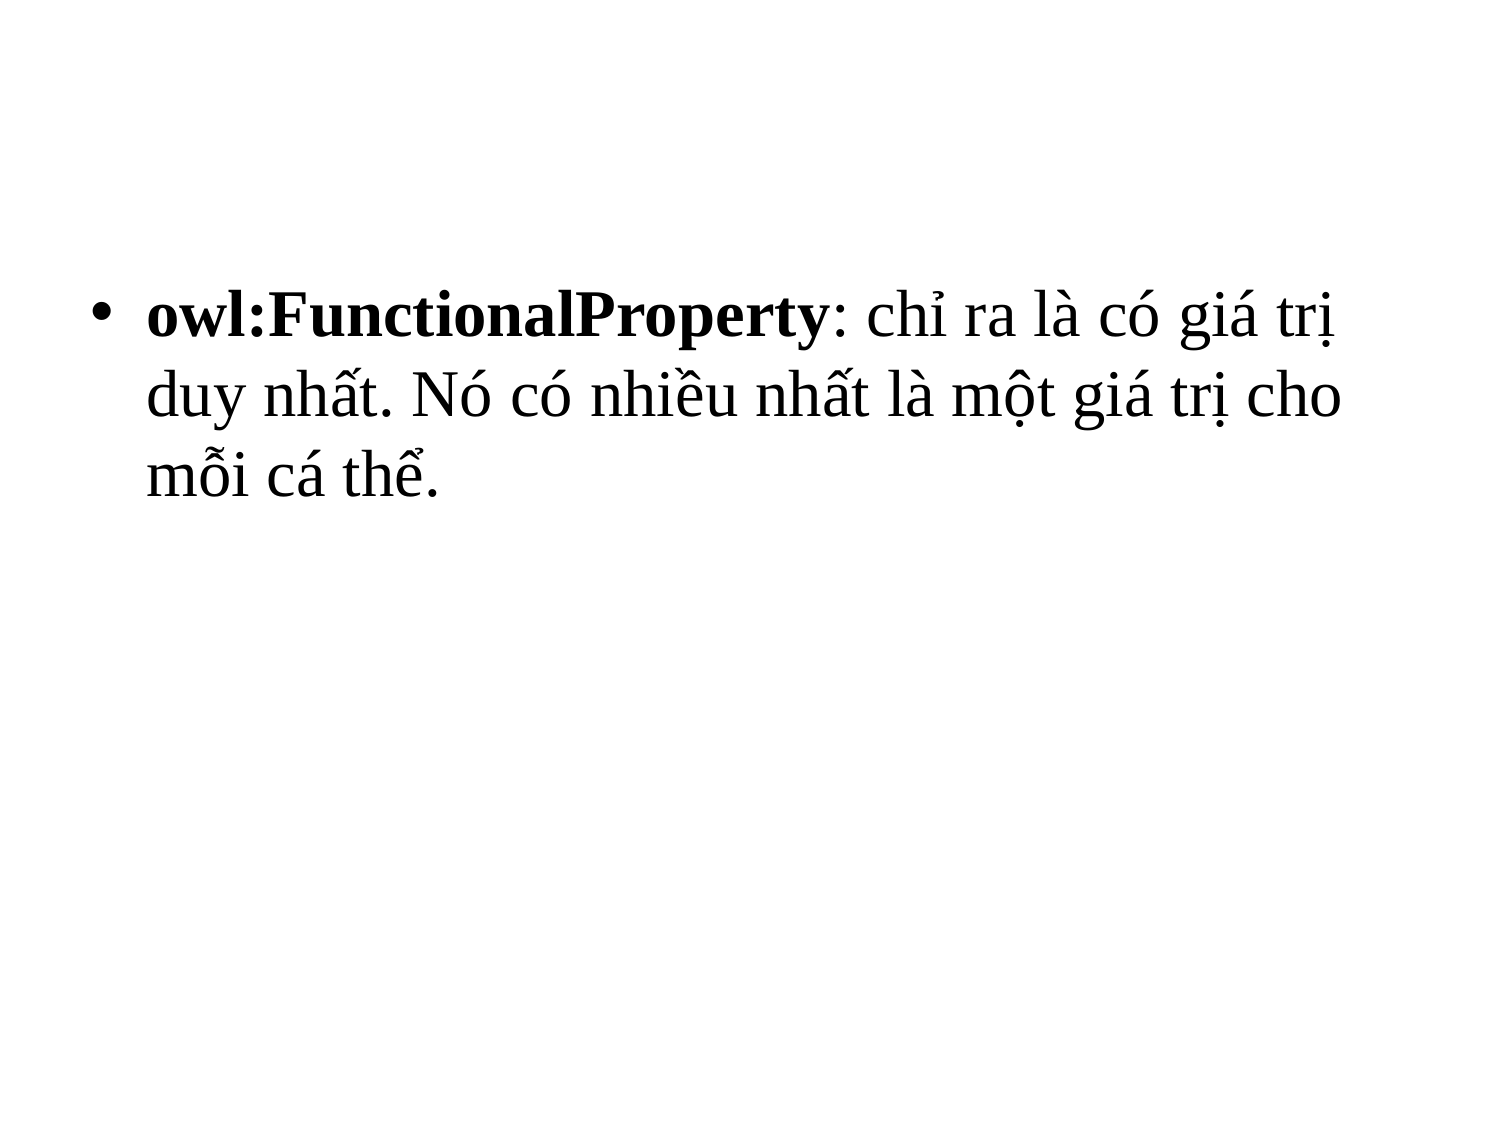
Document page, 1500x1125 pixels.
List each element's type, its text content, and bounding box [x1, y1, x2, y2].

list owl:FunctionalProperty: chỉ ra là có giá trị duy nhất. Nó có nhiều nhất là một giá trị cho mỗi cá thể. [75, 262, 1425, 1005]
